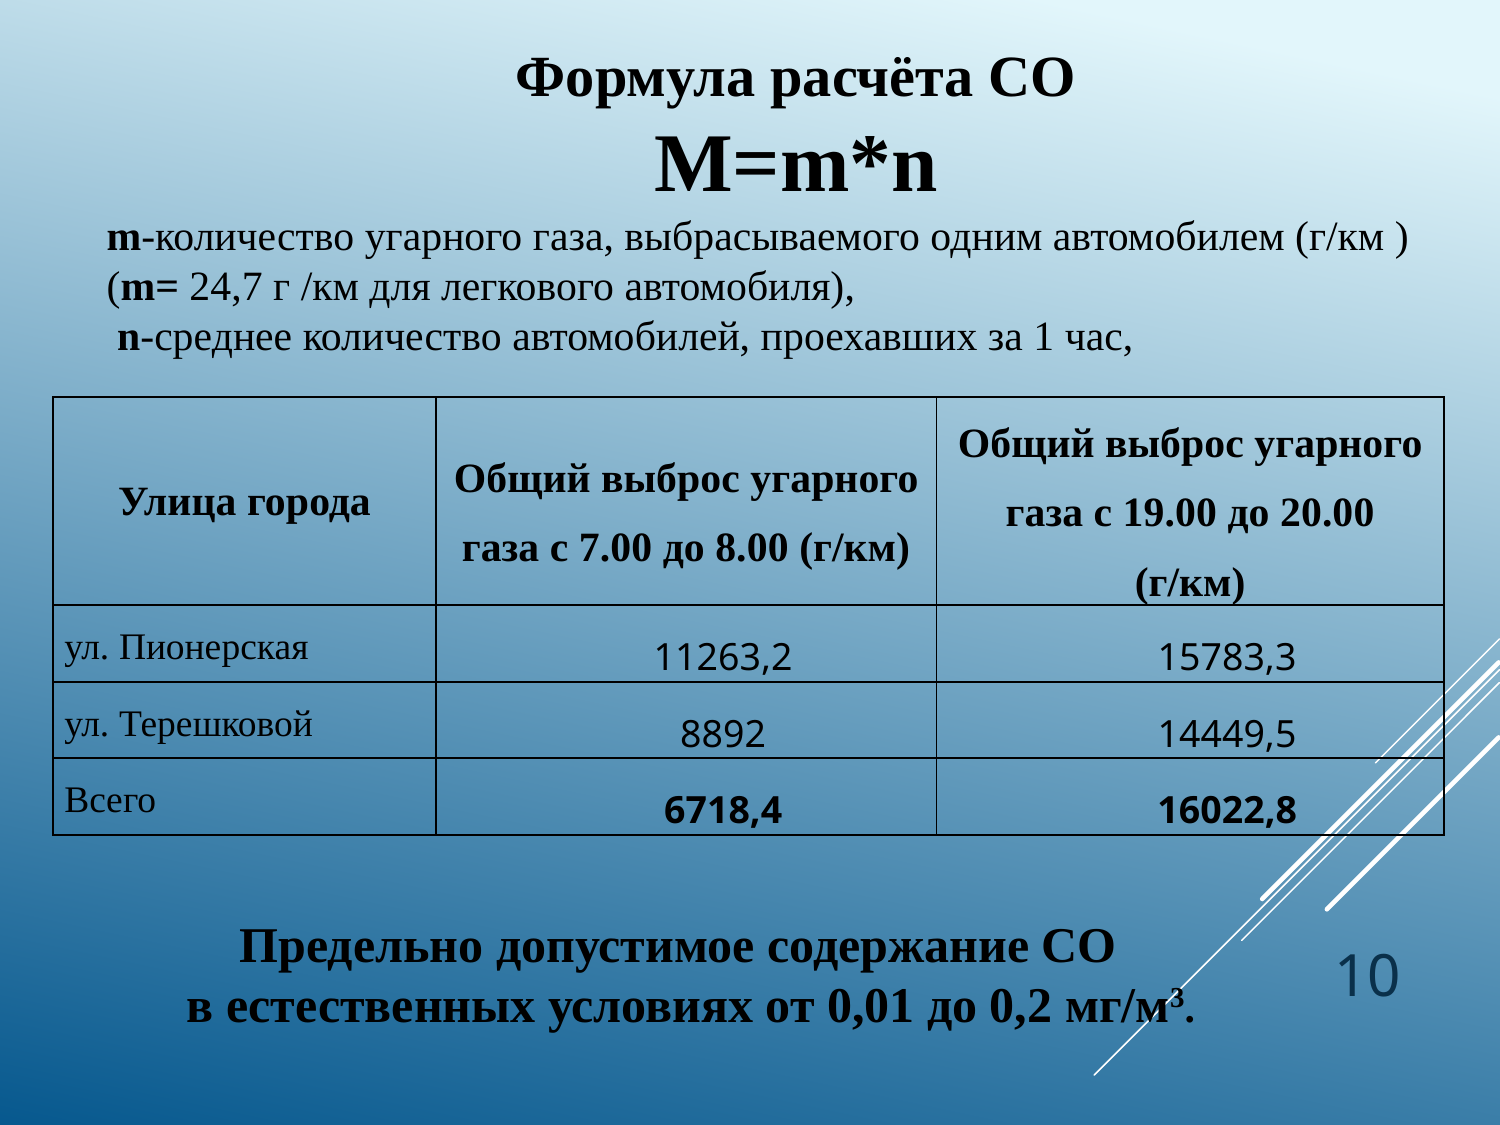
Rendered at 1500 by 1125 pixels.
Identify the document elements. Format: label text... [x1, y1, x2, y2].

table_header Улица города [54, 398, 435, 604]
table_cell 11263,2 [437, 606, 936, 681]
table_cell 16022,8 [937, 759, 1443, 834]
table_cell 14449,5 [937, 683, 1443, 757]
table_cell Всего [54, 759, 435, 834]
table_cell ул. Пионерская [54, 606, 435, 681]
table_header Общий выброс угарного газа с 19.00 до 20.00 (г/км) [937, 398, 1443, 604]
table_cell 15783,3 [937, 606, 1443, 681]
table_header Общий выброс угарного газа с 7.00 до 8.00 (г/км) [437, 398, 936, 604]
text_box Предельно допустимое содержание СО в естественных условиях от 0,01 до 0,2 мг/м3. [100, 905, 1282, 1040]
table_cell ул. Терешковой [54, 683, 435, 757]
text_box Формула расчёта СО M=m*n m-количество угарного газа, выбрасываемого одним автомобилем (г/км ) (m= 24,7 г /км для легкового автомобиля), n-среднее количество автомобилей, проехавших за 1 час, [17, 31, 1500, 366]
slide_number 10 [1275, 915, 1416, 1025]
table_cell 8892 [437, 683, 936, 757]
table_cell 6718,4 [437, 759, 936, 834]
